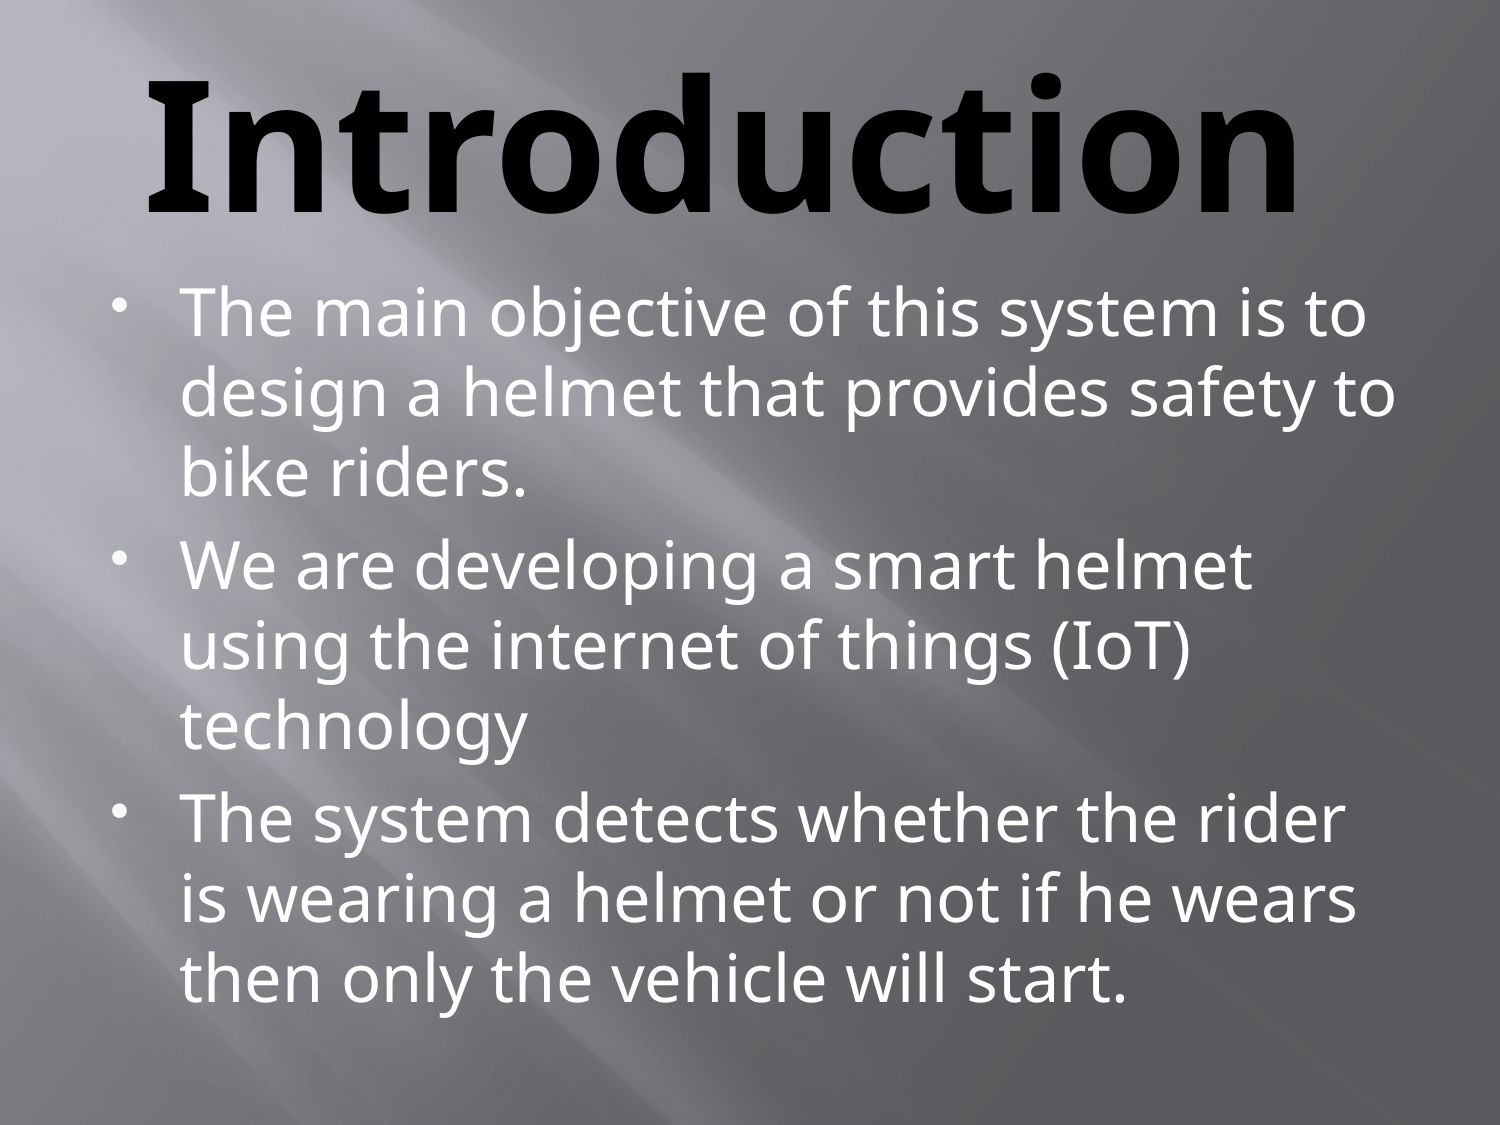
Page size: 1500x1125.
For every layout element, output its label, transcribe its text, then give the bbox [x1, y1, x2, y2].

title Introduction [75, 45, 1425, 233]
list The main objective of this system is to design a helmet that provides safety to bike riders. We are developing a smart helmet using the internet of things (IoT) technology The system detects whether the rider is wearing a helmet or not if he wears then only the vehicle will start. [75, 262, 1425, 1035]
